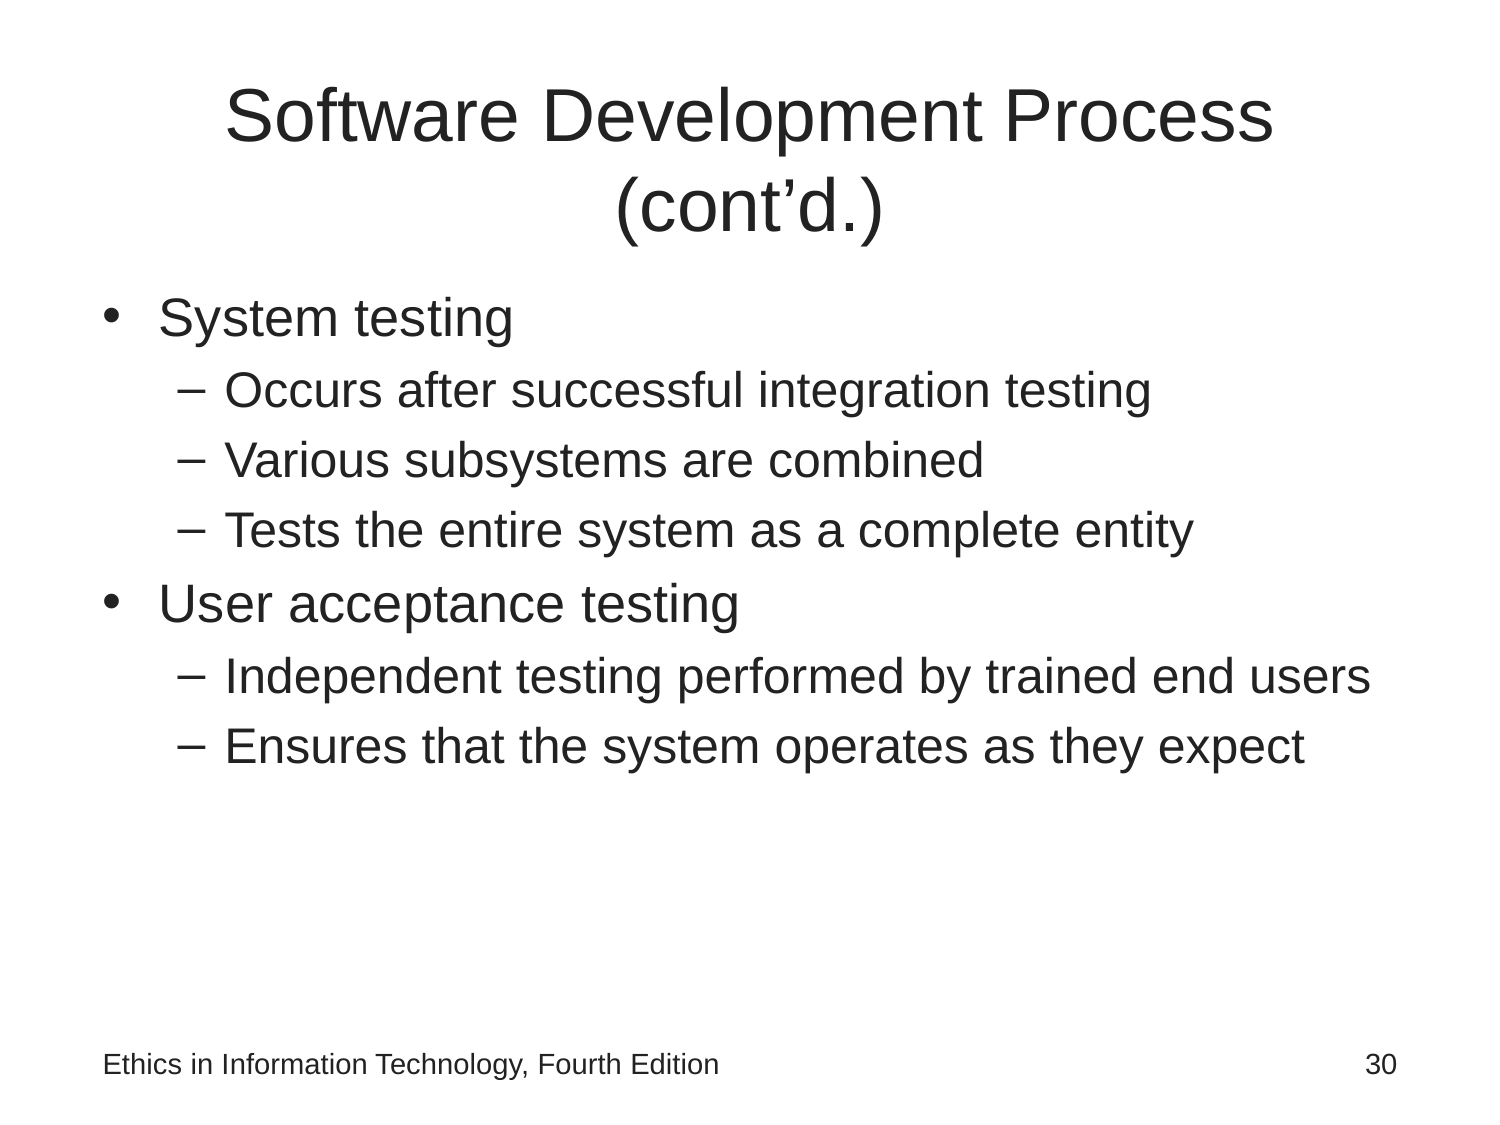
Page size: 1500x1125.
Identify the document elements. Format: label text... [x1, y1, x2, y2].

list System testing Occurs after successful integration testing Various subsystems are combined Tests the entire system as a complete entity User acceptance testing Independent testing performed by trained end users Ensures that the system operates as they expect [87, 275, 1413, 1025]
text_box ‹#› [1299, 1037, 1413, 1100]
title Software Development Process (cont’d.) [87, 62, 1413, 250]
text_box Ethics in Information Technology, Fourth Edition [87, 1037, 1299, 1100]
